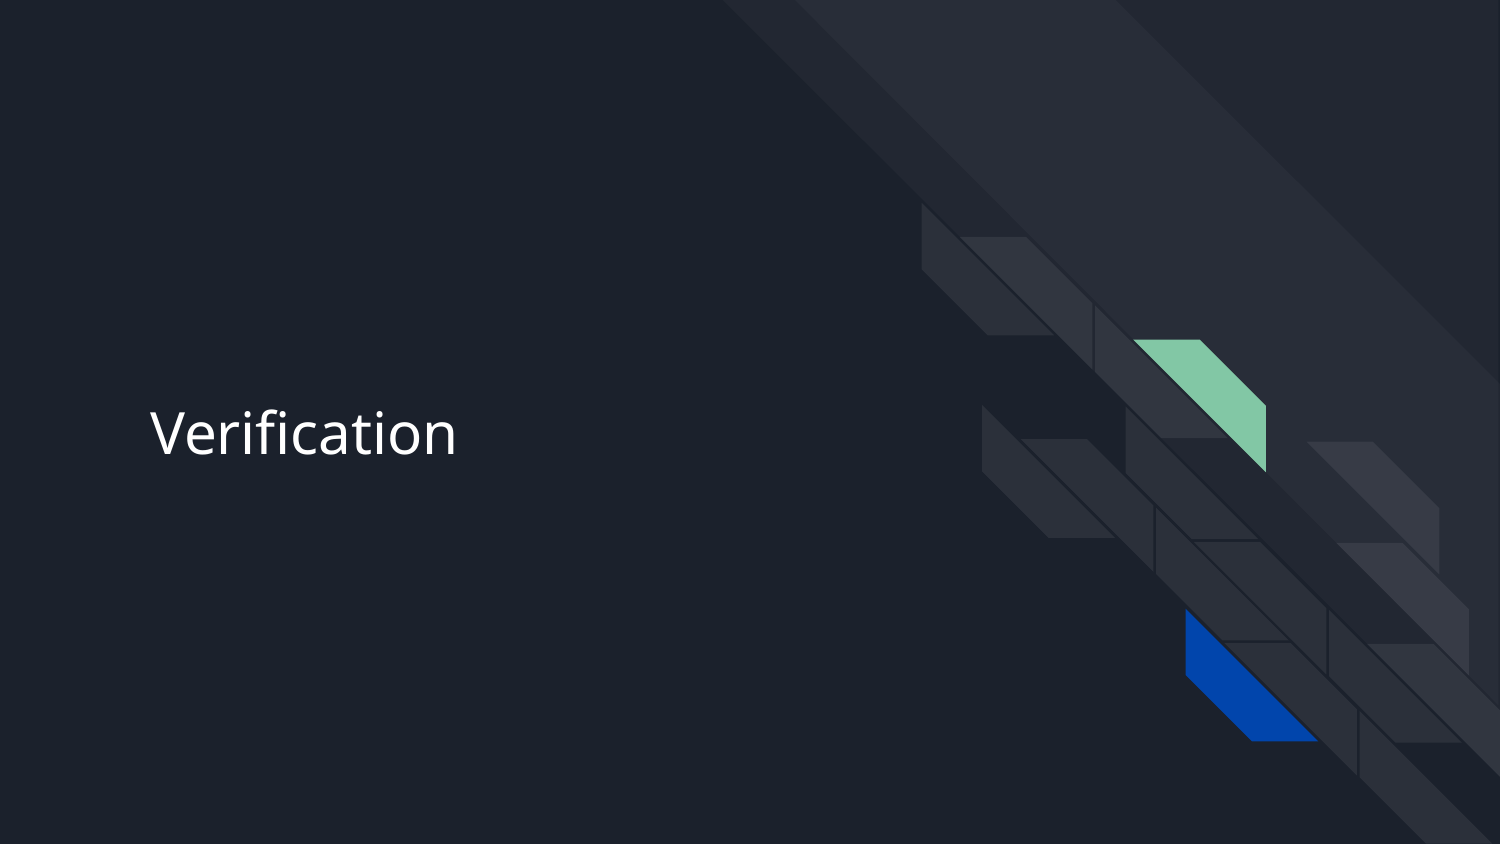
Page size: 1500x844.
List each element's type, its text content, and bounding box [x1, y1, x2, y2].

title Verification [135, 336, 888, 526]
